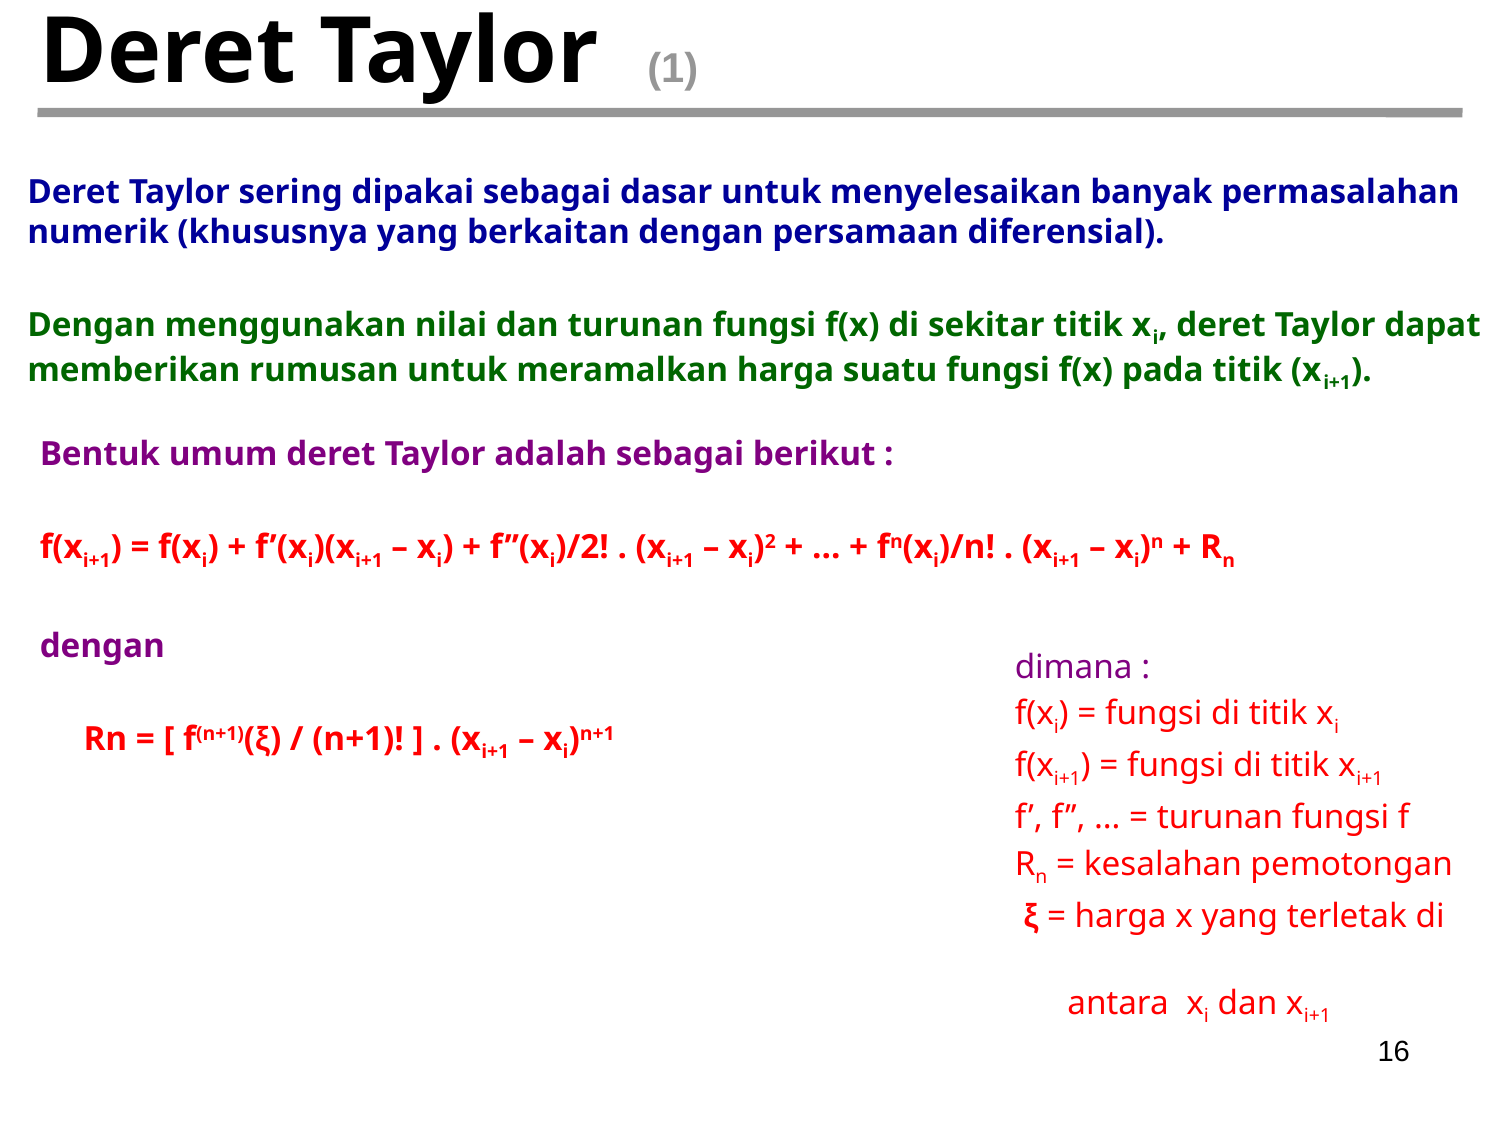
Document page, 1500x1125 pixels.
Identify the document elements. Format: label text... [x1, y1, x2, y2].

slide_number 16 [1074, 1024, 1426, 1103]
text_box Bentuk umum deret Taylor adalah sebagai berikut : f(xi+1) = f(xi) + f’(xi)(xi+1 – xi) + f’’(xi)/2! . (xi+1 – xi)2 + … + fn(xi)/n! . (xi+1 – xi)n + Rn dengan Rn = [ f(n+1)(ξ) / (n+1)! ] . (xi+1 – xi)n+1 [24, 424, 1475, 800]
text_box dimana : f(xi) = fungsi di titik xi f(xi+1) = fungsi di titik xi+1 f’, f’’, … = turunan fungsi f Rn = kesalahan pemotongan ξ = harga x yang terletak di antara xi dan xi+1 [999, 637, 1475, 988]
title Deret Taylor (1) [24, 0, 1475, 93]
text_box Deret Taylor sering dipakai sebagai dasar untuk menyelesaikan banyak permasalahan numerik (khususnya yang berkaitan dengan persamaan diferensial). Dengan menggunakan nilai dan turunan fungsi f(x) di sekitar titik xi, deret Taylor dapat memberikan rumusan untuk meramalkan harga suatu fungsi f(x) pada titik (xi+1). [12, 162, 1500, 400]
